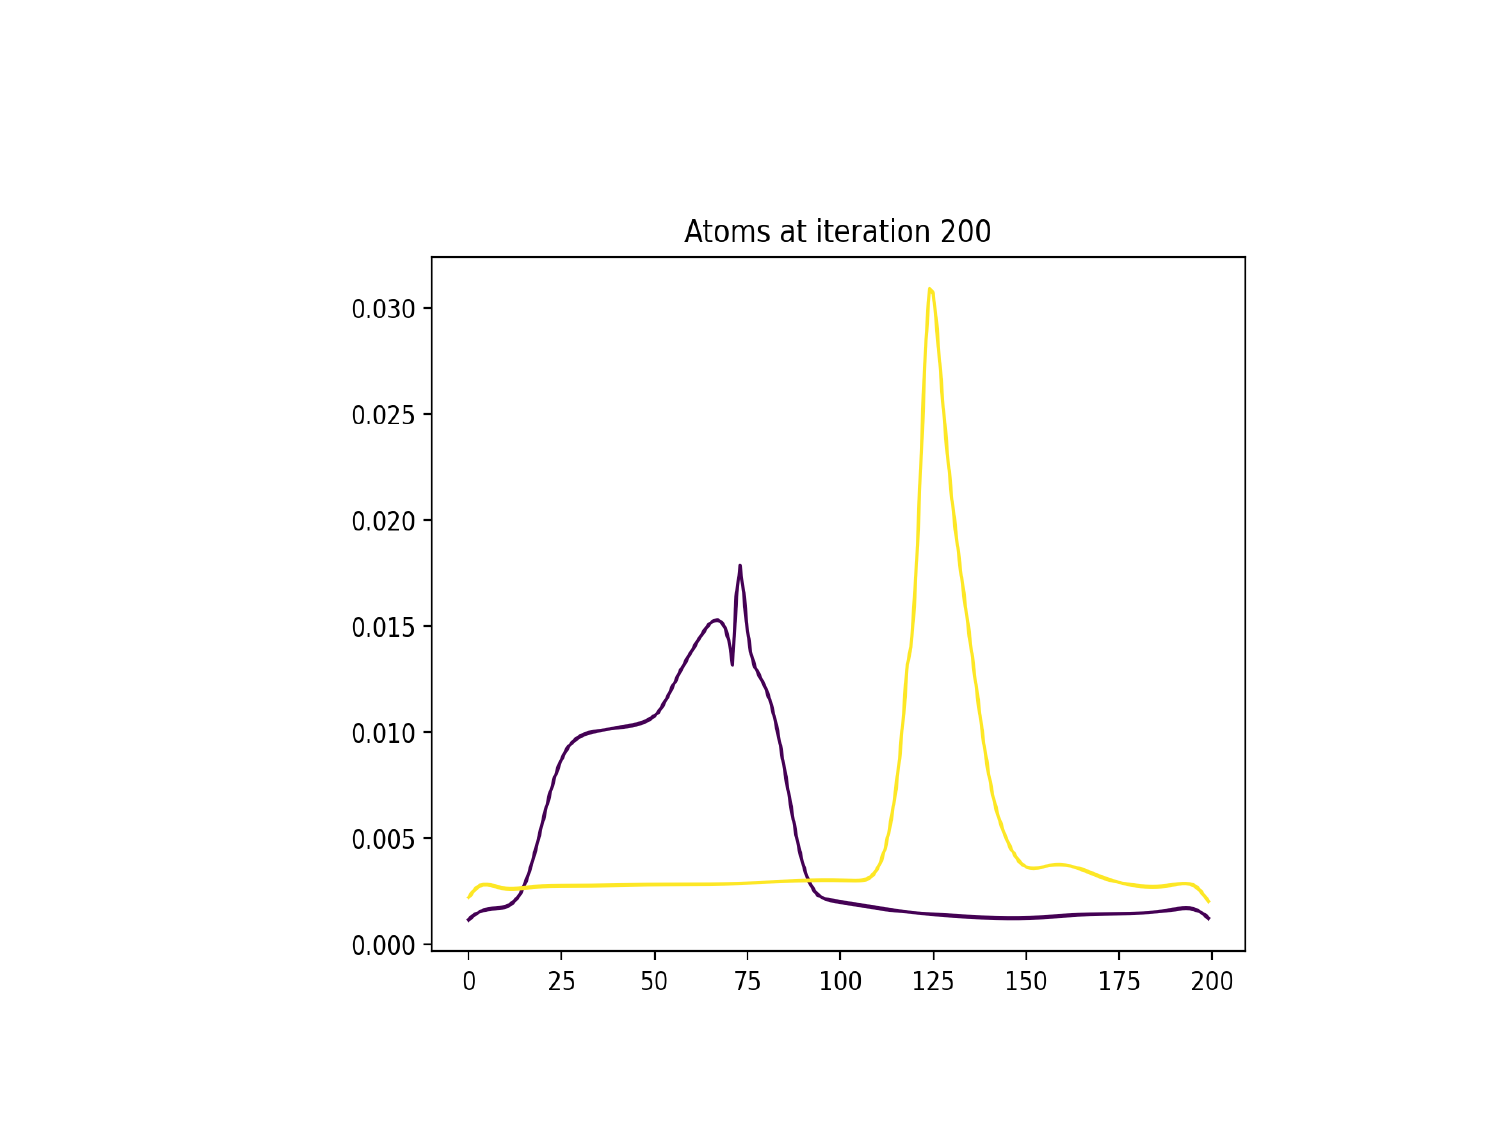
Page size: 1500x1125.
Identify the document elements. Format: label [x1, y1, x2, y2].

picture [299, 149, 1351, 1051]
